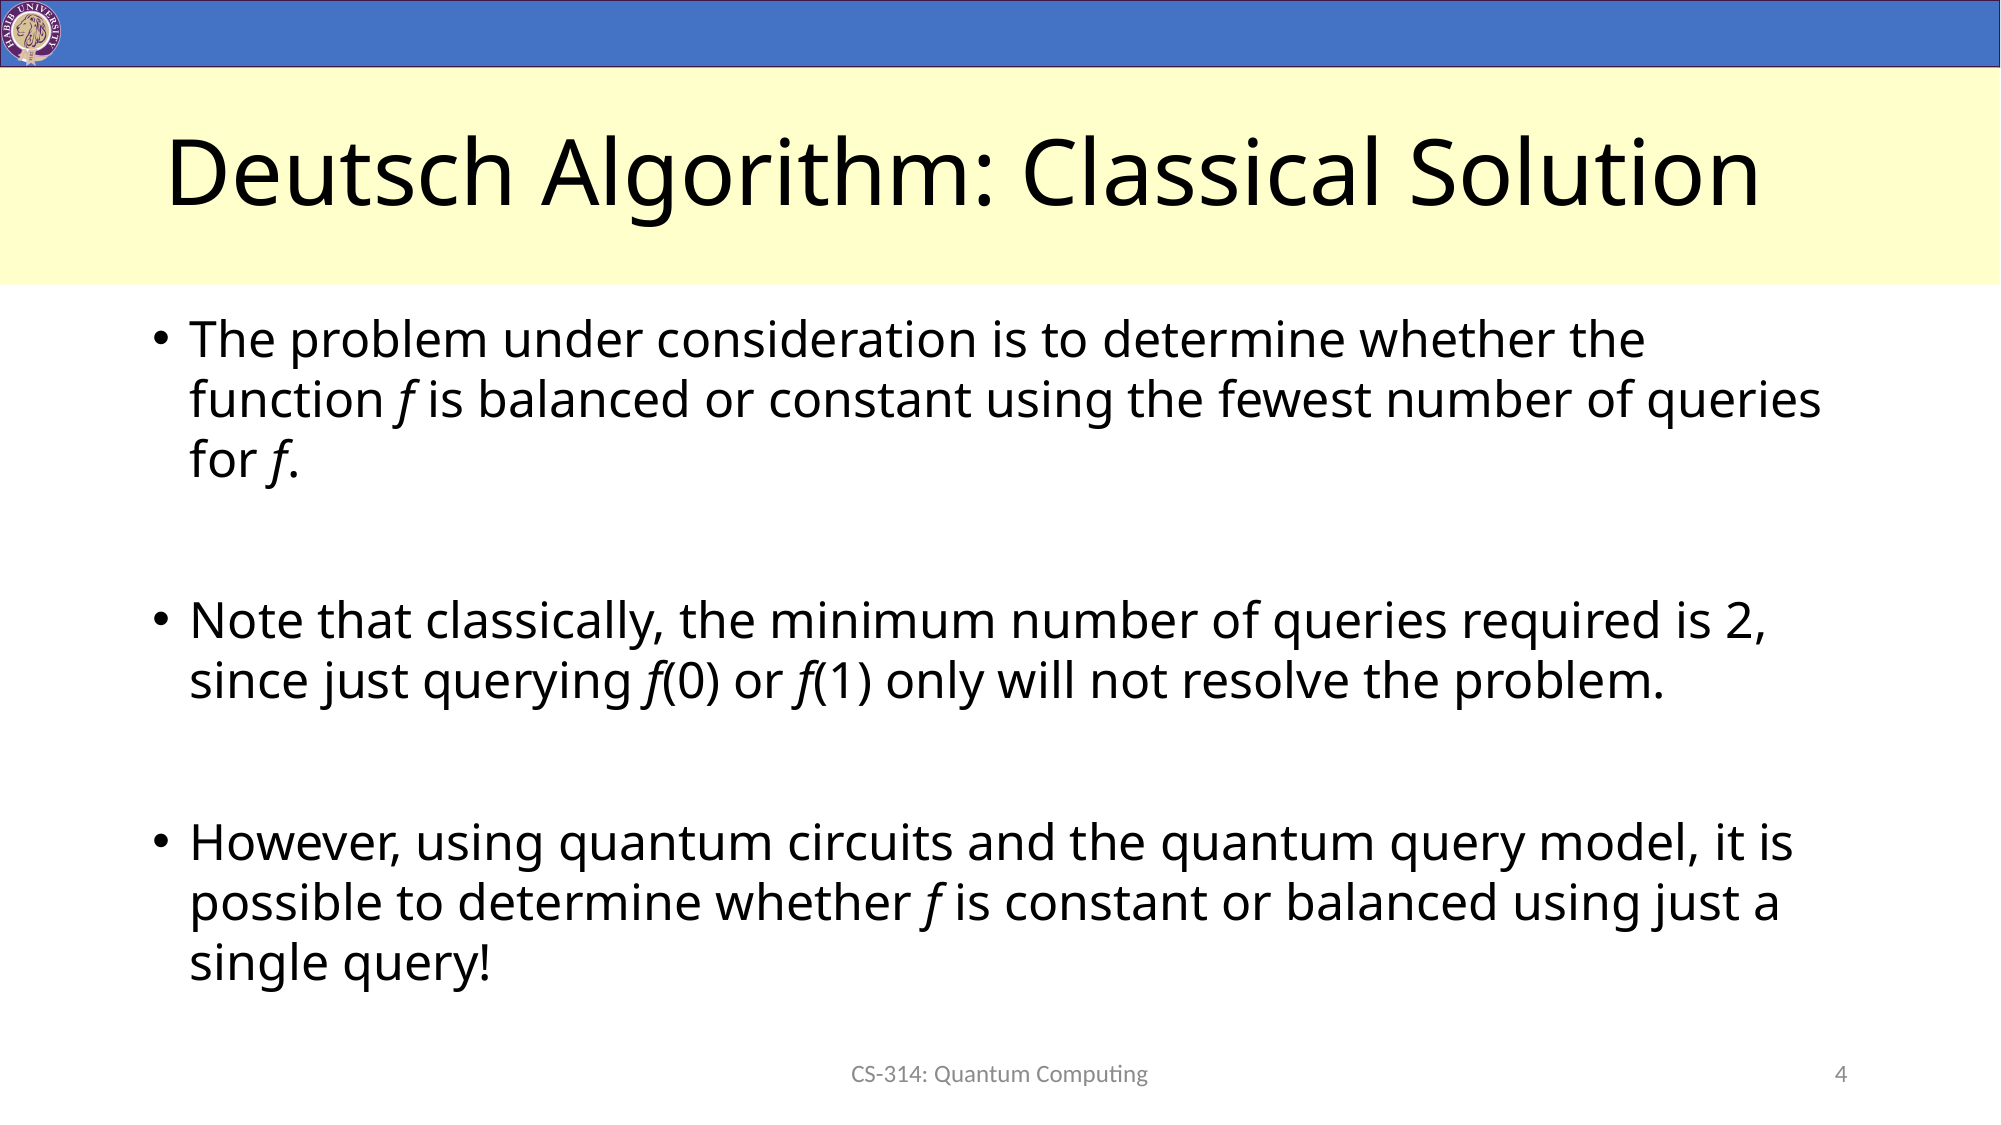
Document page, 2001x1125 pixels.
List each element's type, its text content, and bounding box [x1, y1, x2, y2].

title Deutsch Algorithm: Classical Solution [0, 67, 2000, 285]
picture [1, 0, 62, 67]
footer CS-314: Quantum Computing [662, 1042, 1338, 1103]
slide_number 4 [1412, 1042, 1863, 1103]
list The problem under consideration is to determine whether the function f is balanced or constant using the fewest number of queries for f. Note that classically, the minimum number of queries required is 2, since just querying f(0) or f(1) only will not resolve the problem. However, using quantum circuits and the quantum query model, it is possible to determine whether f is constant or balanced using just a single query! [137, 299, 1863, 1014]
